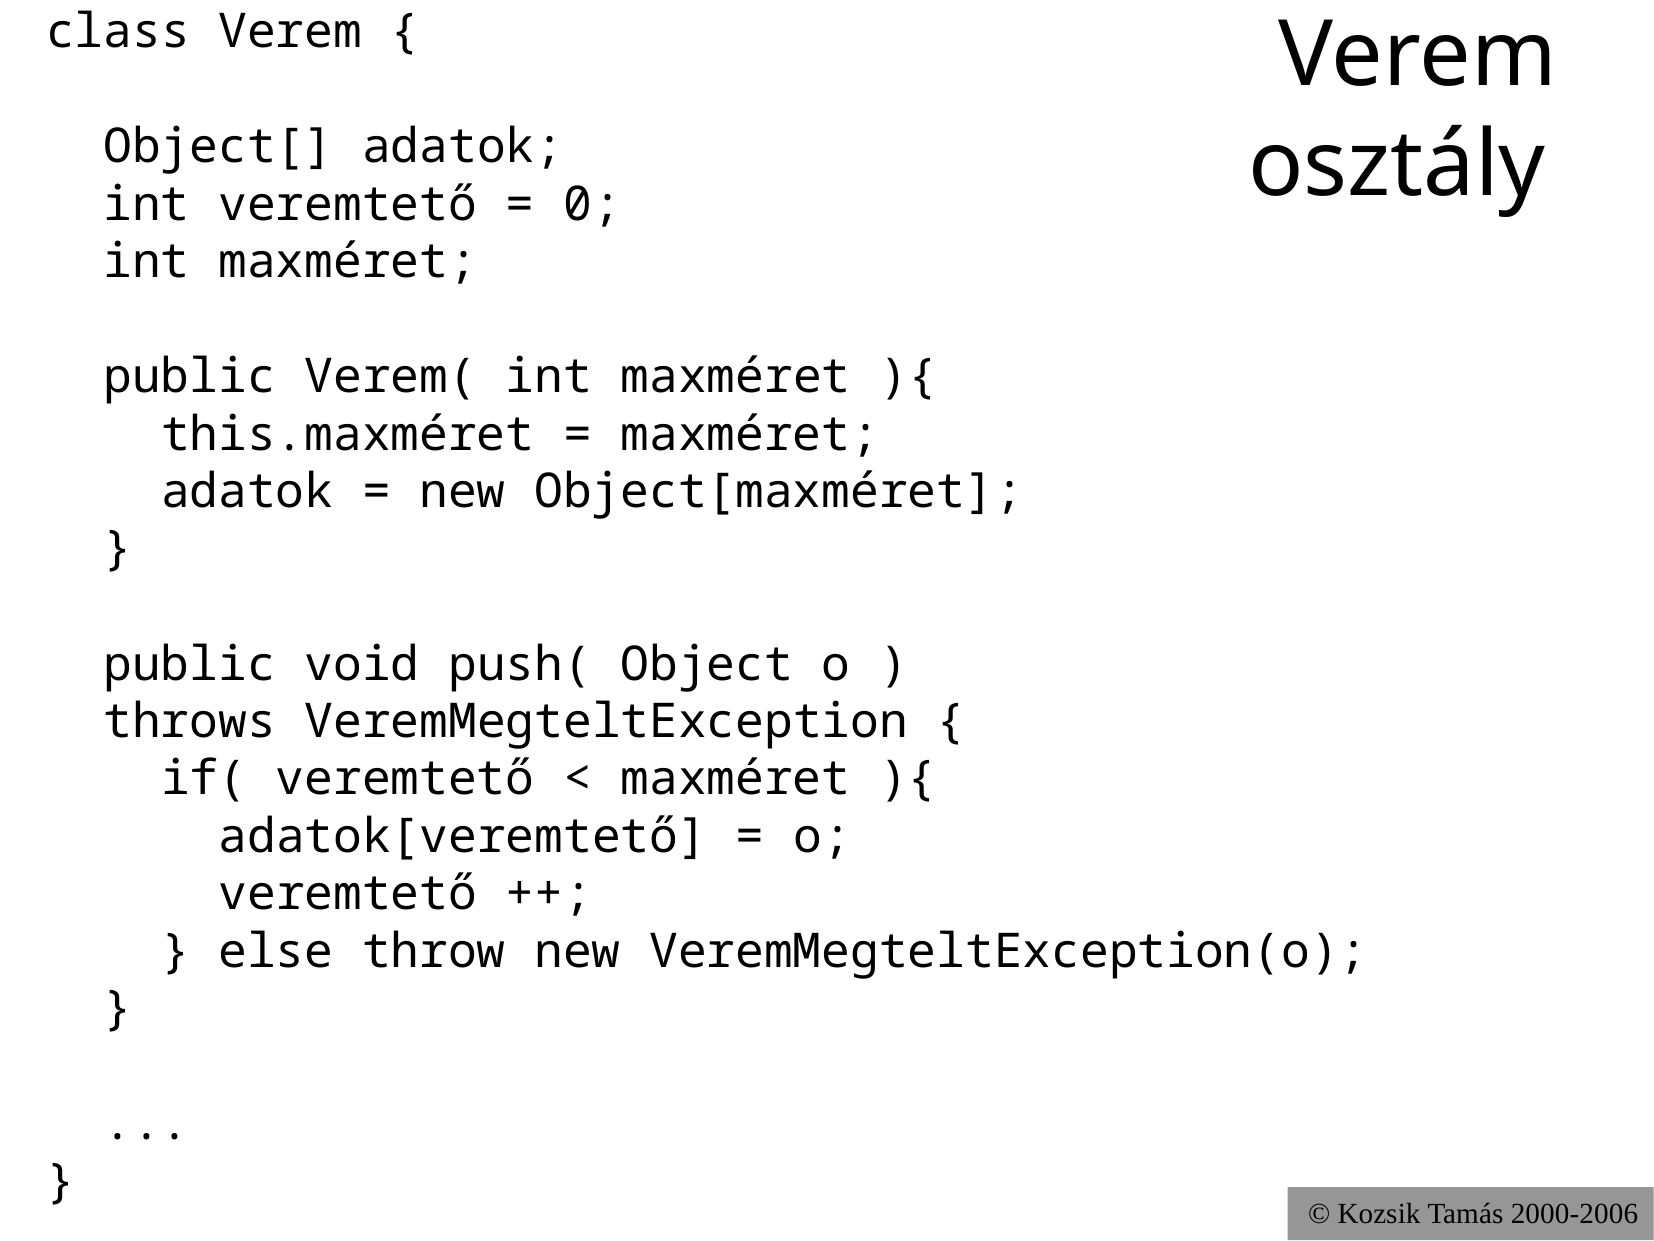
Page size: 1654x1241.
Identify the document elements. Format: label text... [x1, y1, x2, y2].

footer © Kozsik Tamás 2000-2006 [1287, 1187, 1654, 1241]
text_box class Verem { Object[] adatok; int veremtető = 0; int maxméret; public Verem( int maxméret ){ this.maxméret = maxméret; adatok = new Object[maxméret]; } public void push( Object o ) throws VeremMegteltException { if( veremtető < maxméret ){ adatok[veremtető] = o; veremtető ++; } else throw new VeremMegteltException(o); } ... } [46, 0, 1496, 1207]
text_box Verem osztály [1496, 0, 1654, 214]
